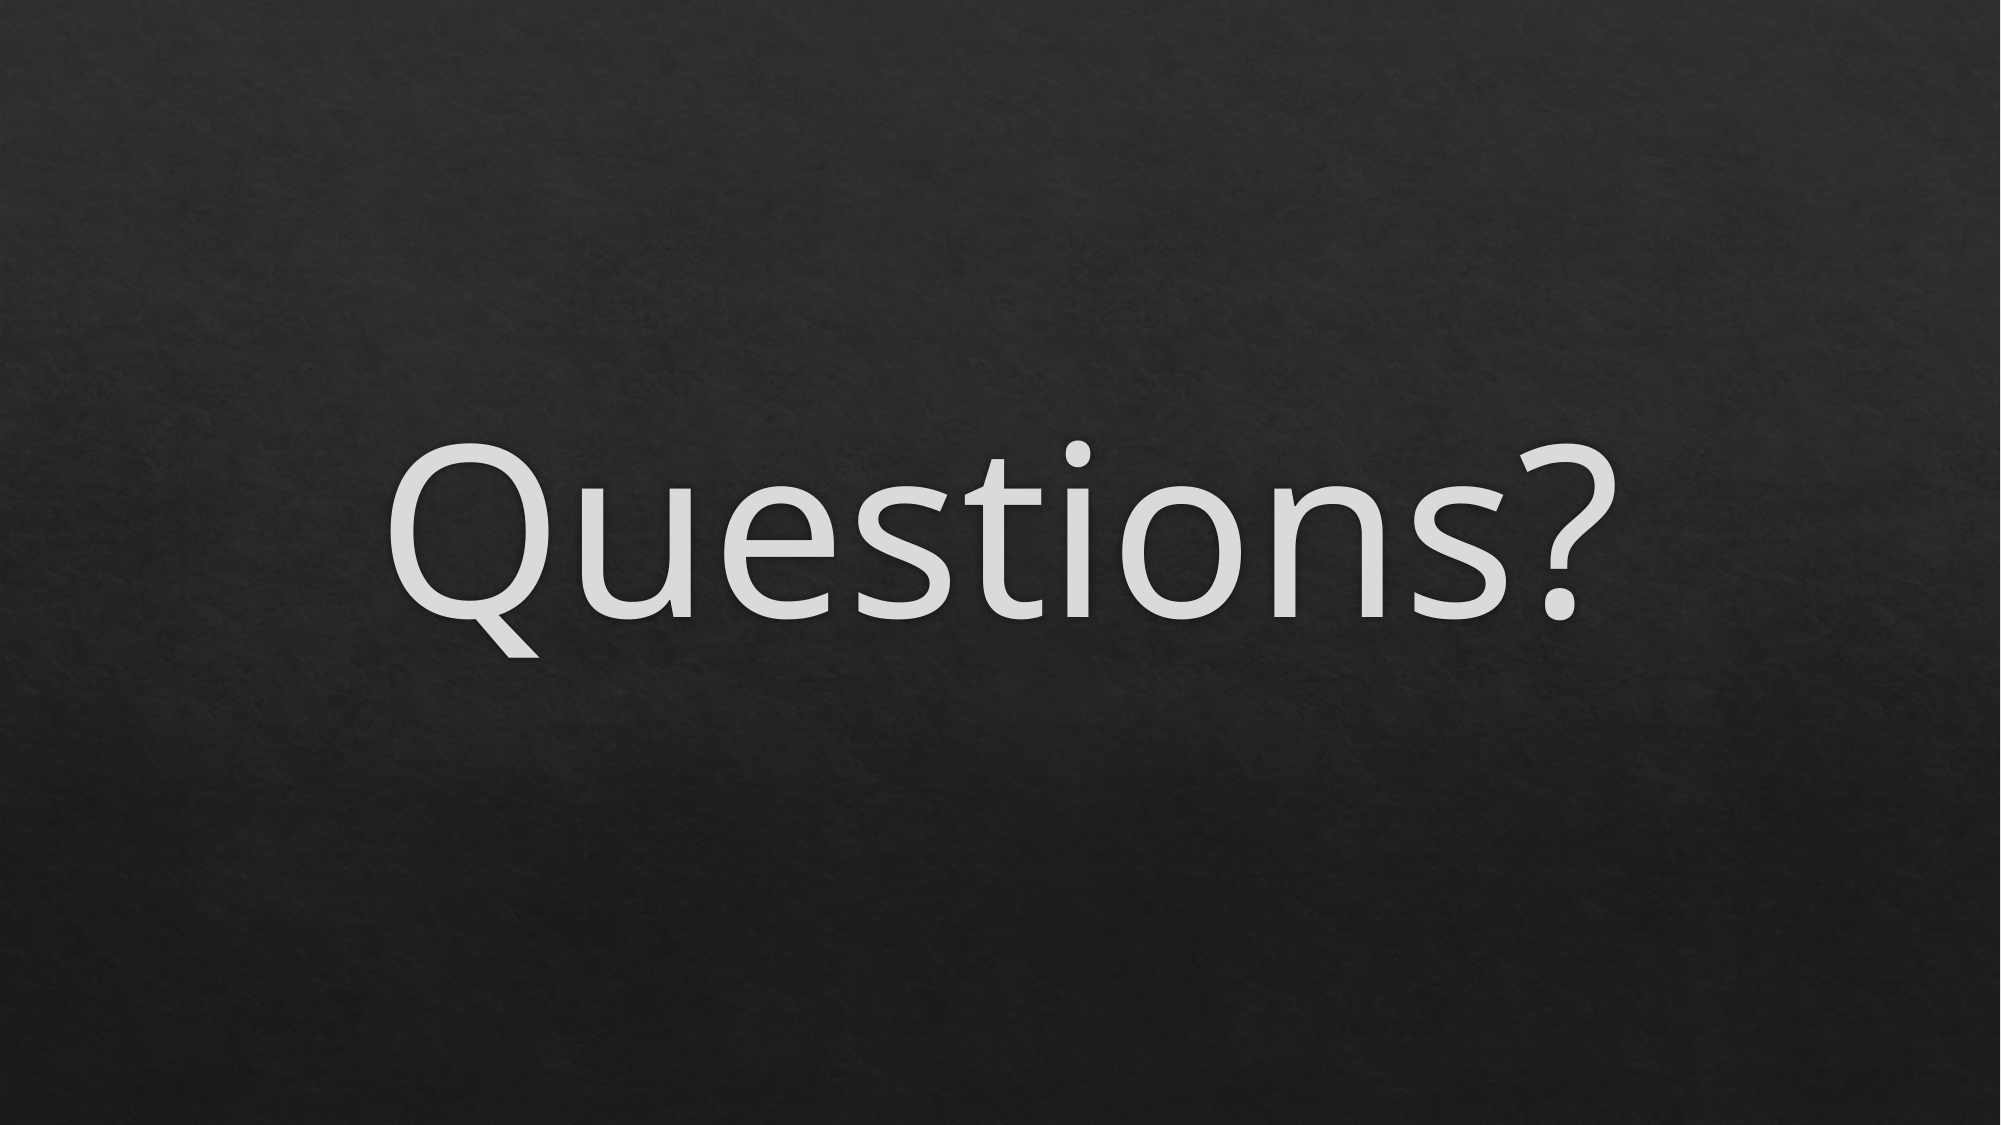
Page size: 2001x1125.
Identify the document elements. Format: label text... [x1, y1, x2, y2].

title Questions? [149, 441, 1849, 602]
